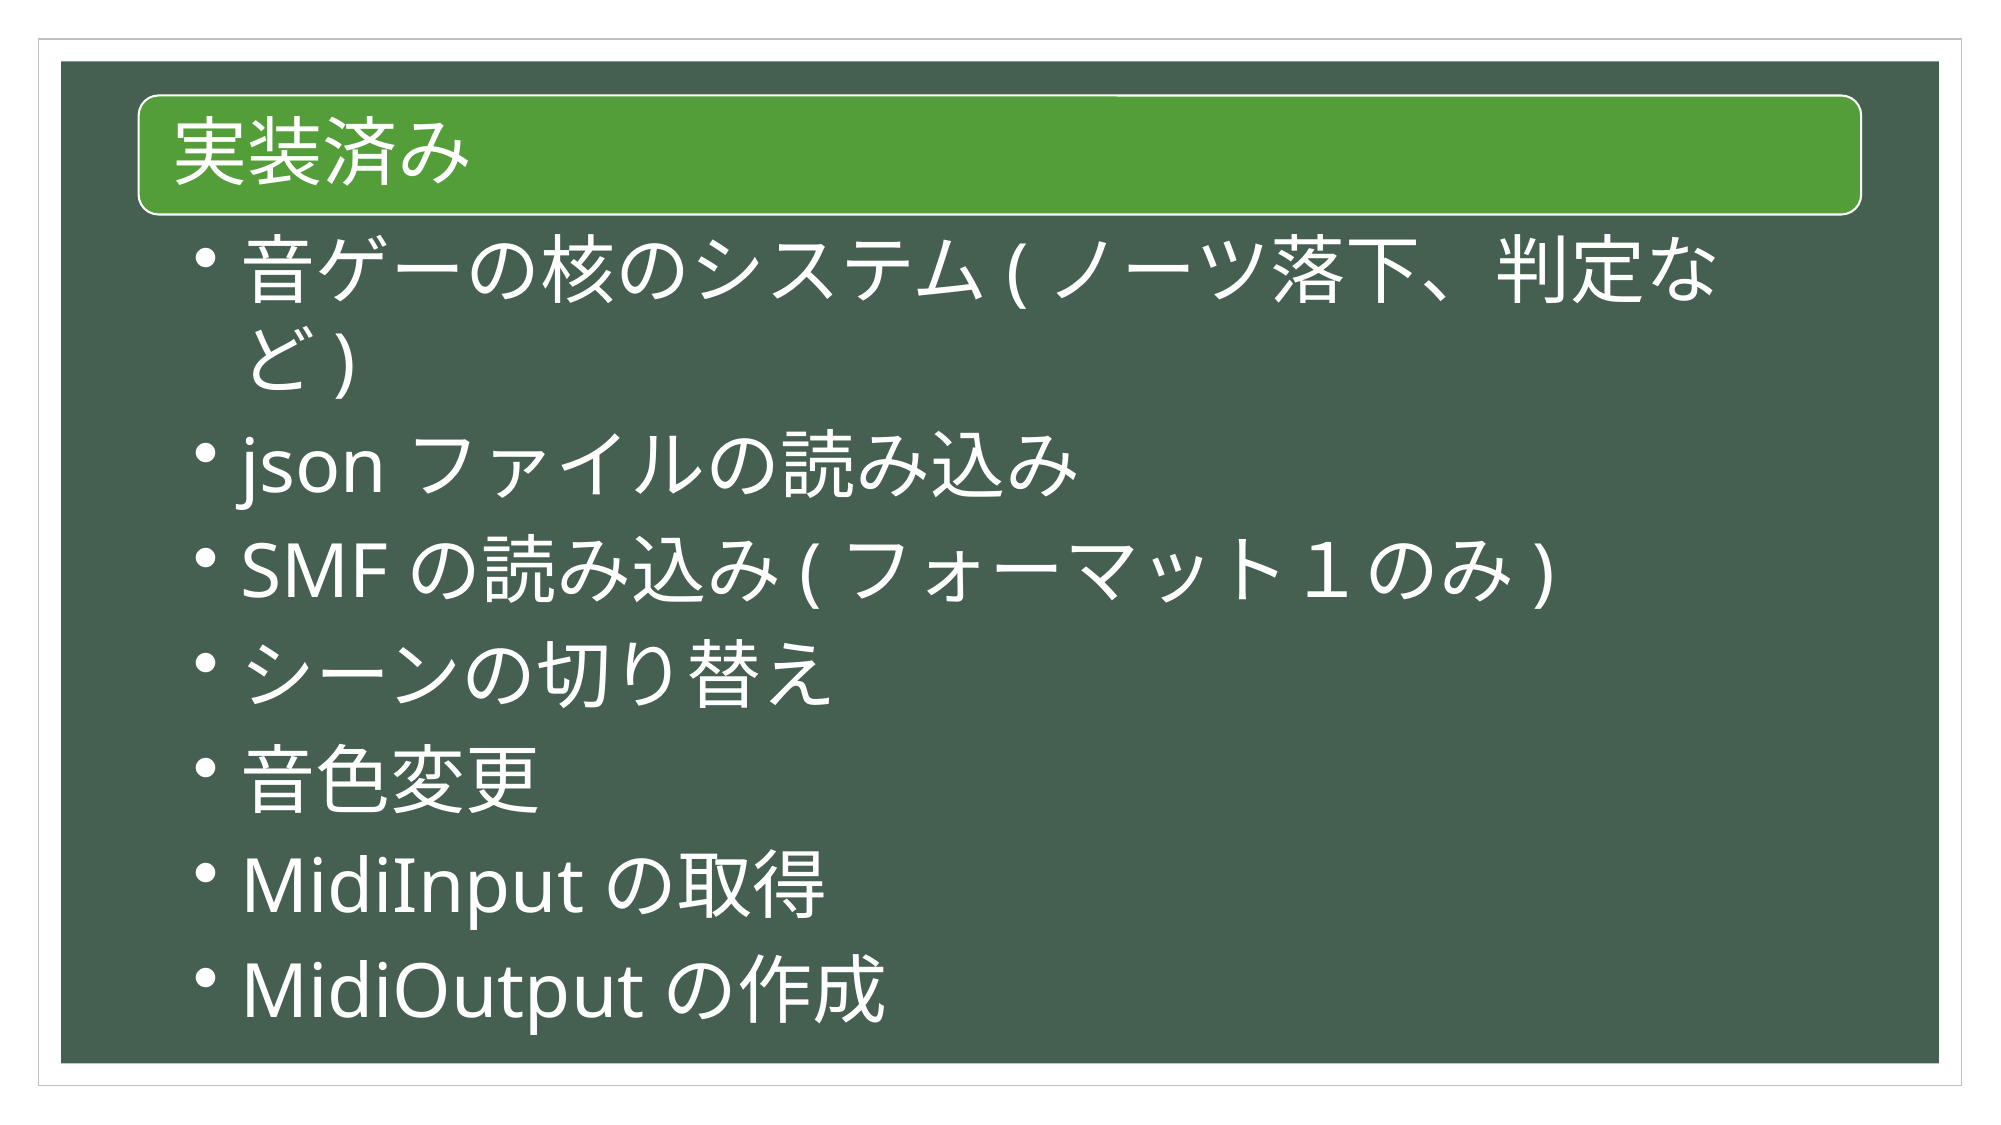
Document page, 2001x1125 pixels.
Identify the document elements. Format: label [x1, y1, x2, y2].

text_box [138, 89, 1862, 1036]
